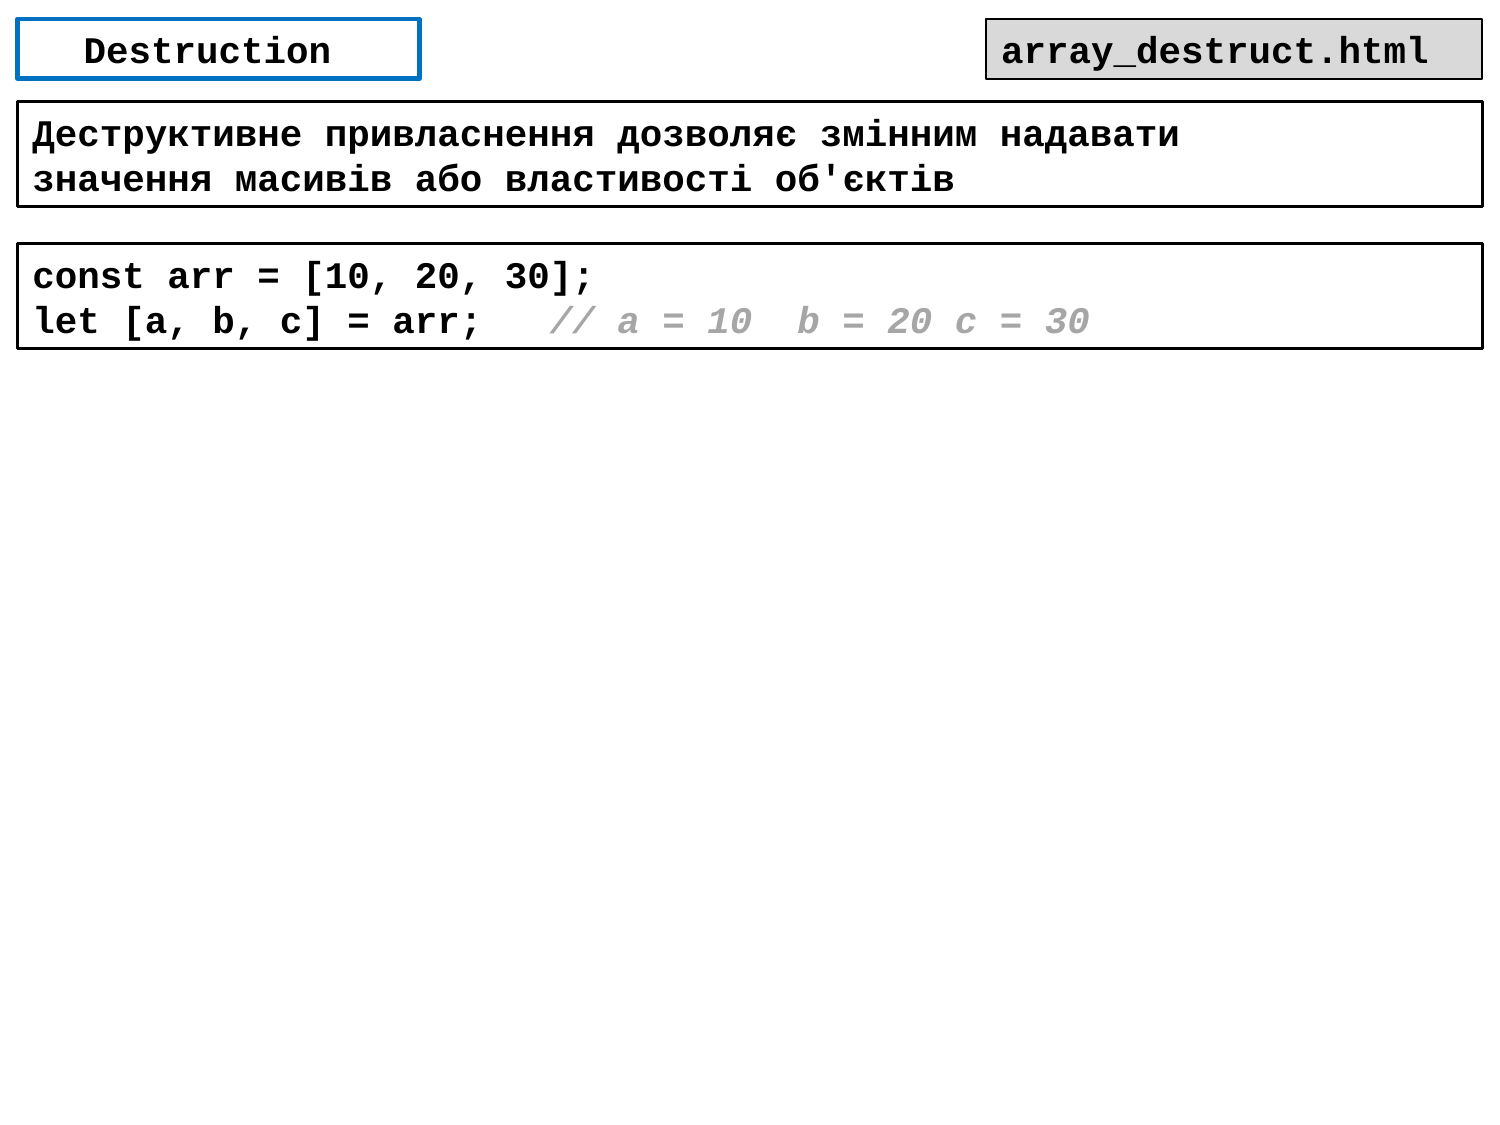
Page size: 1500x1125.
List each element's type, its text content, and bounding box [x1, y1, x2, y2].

text_box const arr = [10, 20, 30]; let [a, b, c] = arr; // a = 10 b = 20 c = 30 [17, 243, 1483, 349]
text_box Деструктивне привласнення дозволяє змінним надавати значення масивів або властивості об'єктів [17, 101, 1483, 207]
text_box array_destruct.html [986, 19, 1483, 79]
text_box Destruction [17, 19, 420, 79]
